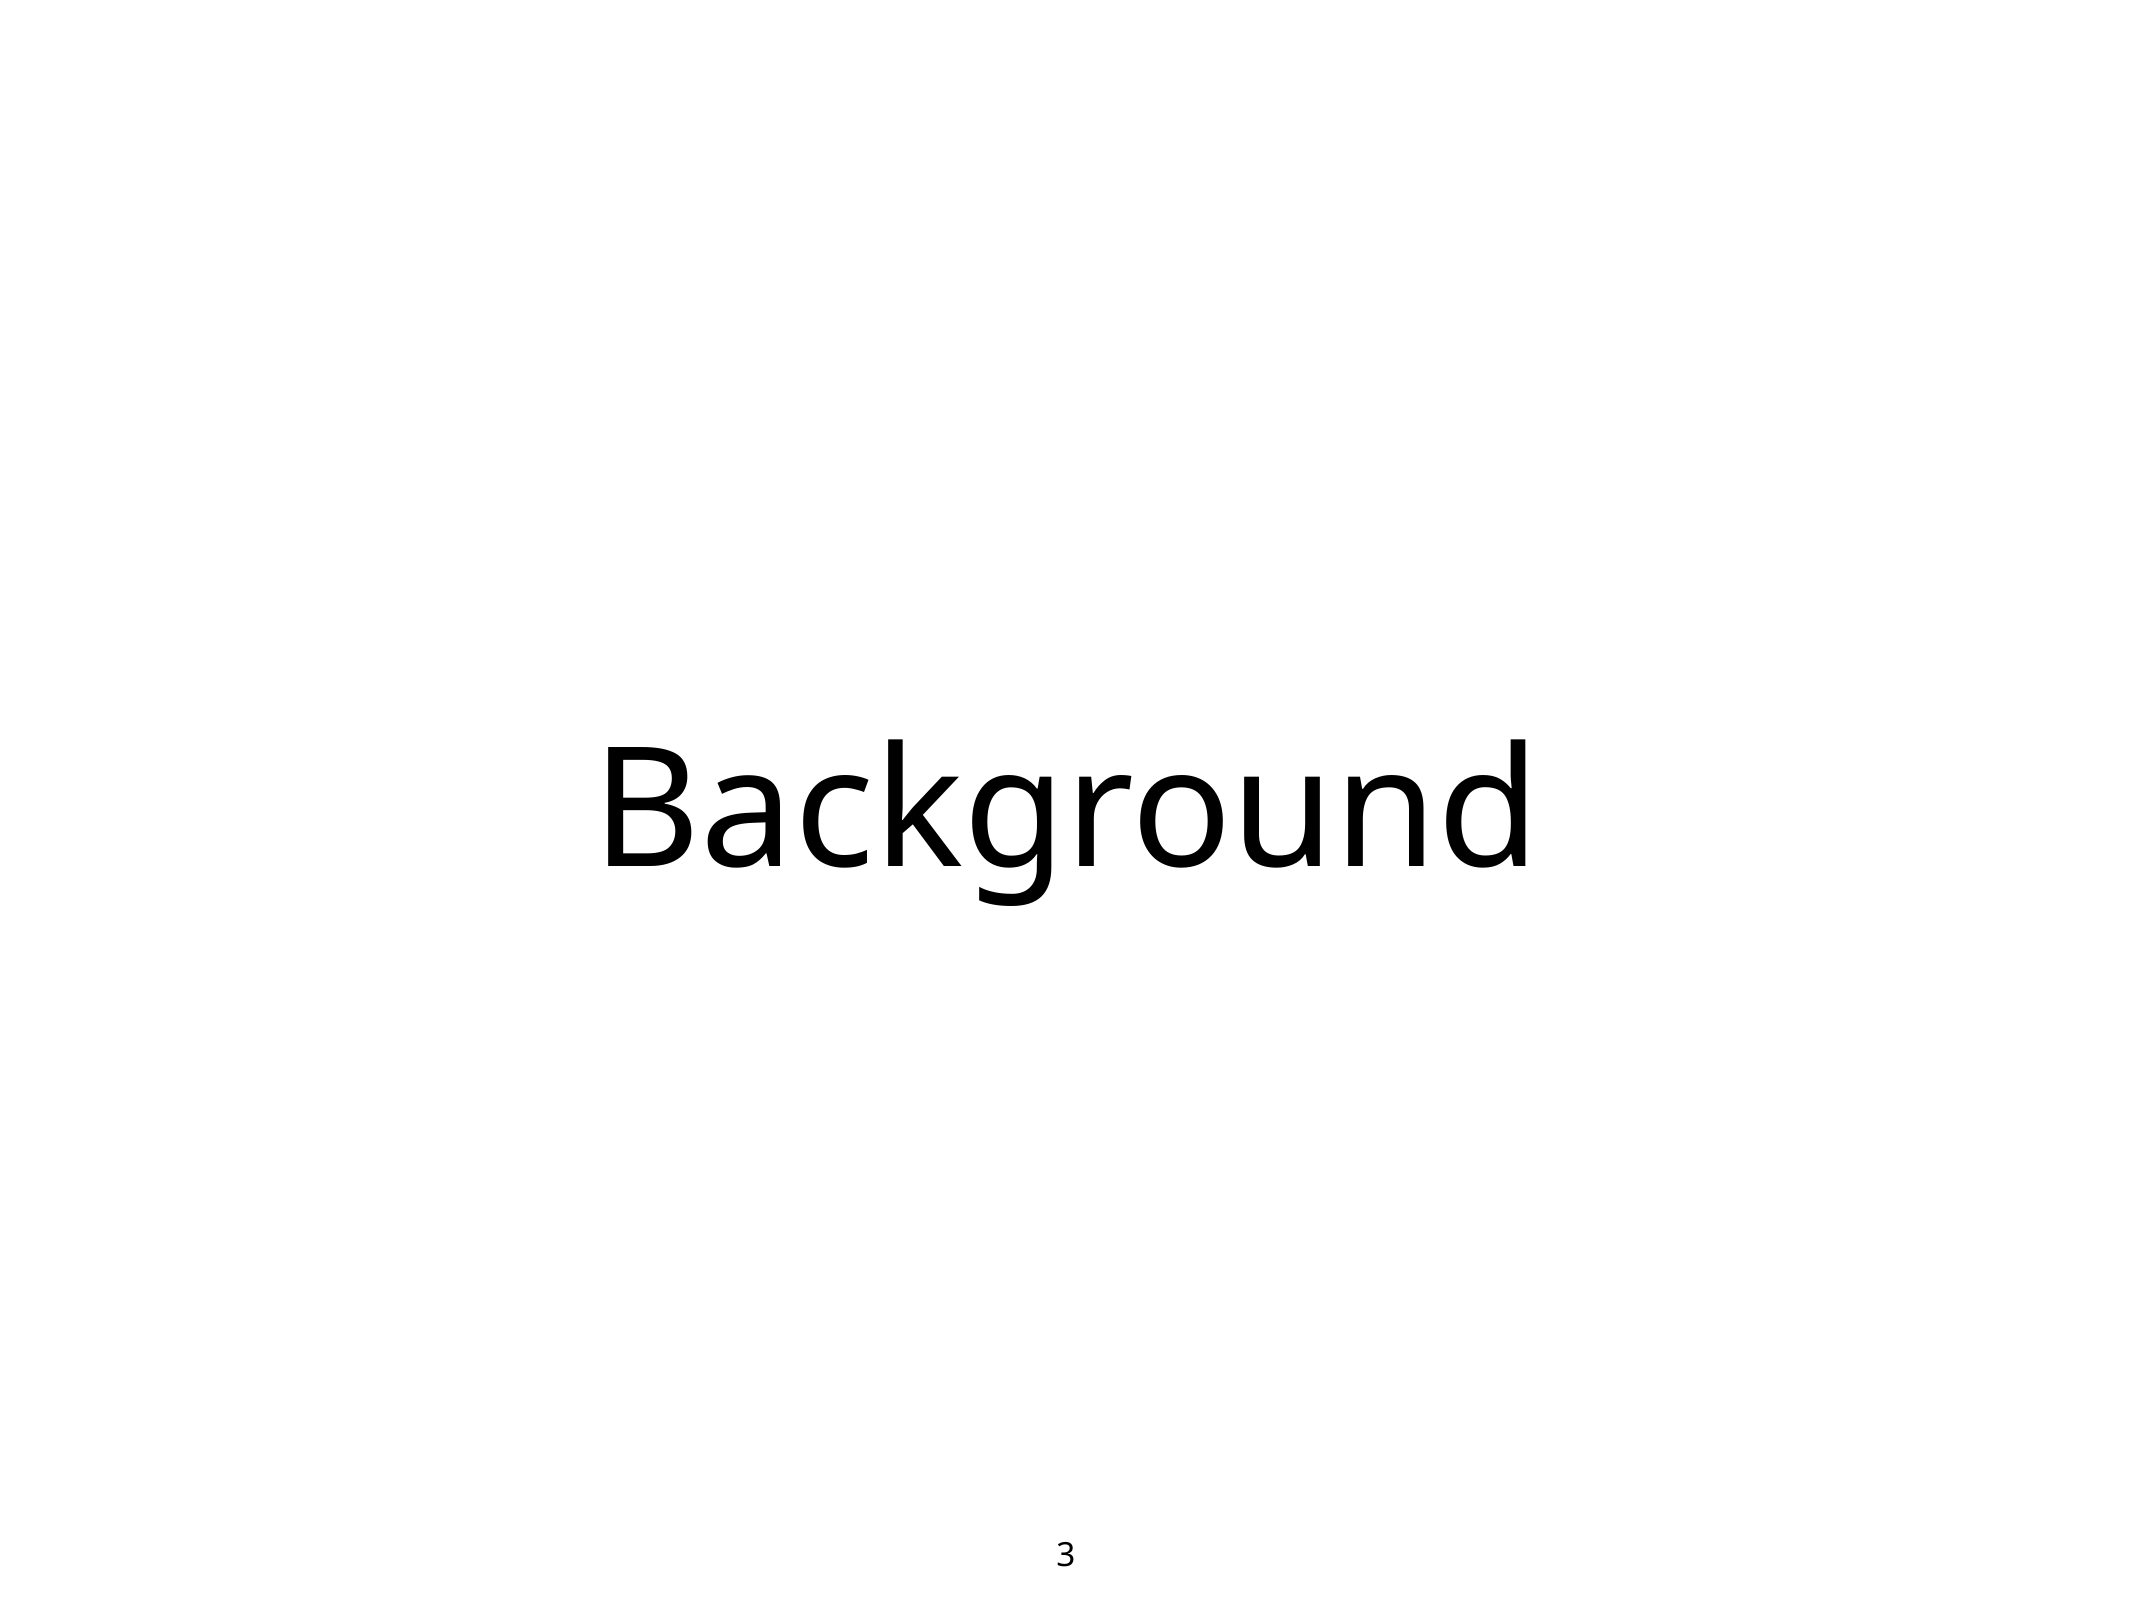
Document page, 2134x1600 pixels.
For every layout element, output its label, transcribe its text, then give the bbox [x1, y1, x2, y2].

slide_number 3 [1046, 1524, 1086, 1579]
title Background [207, 528, 1926, 1072]
